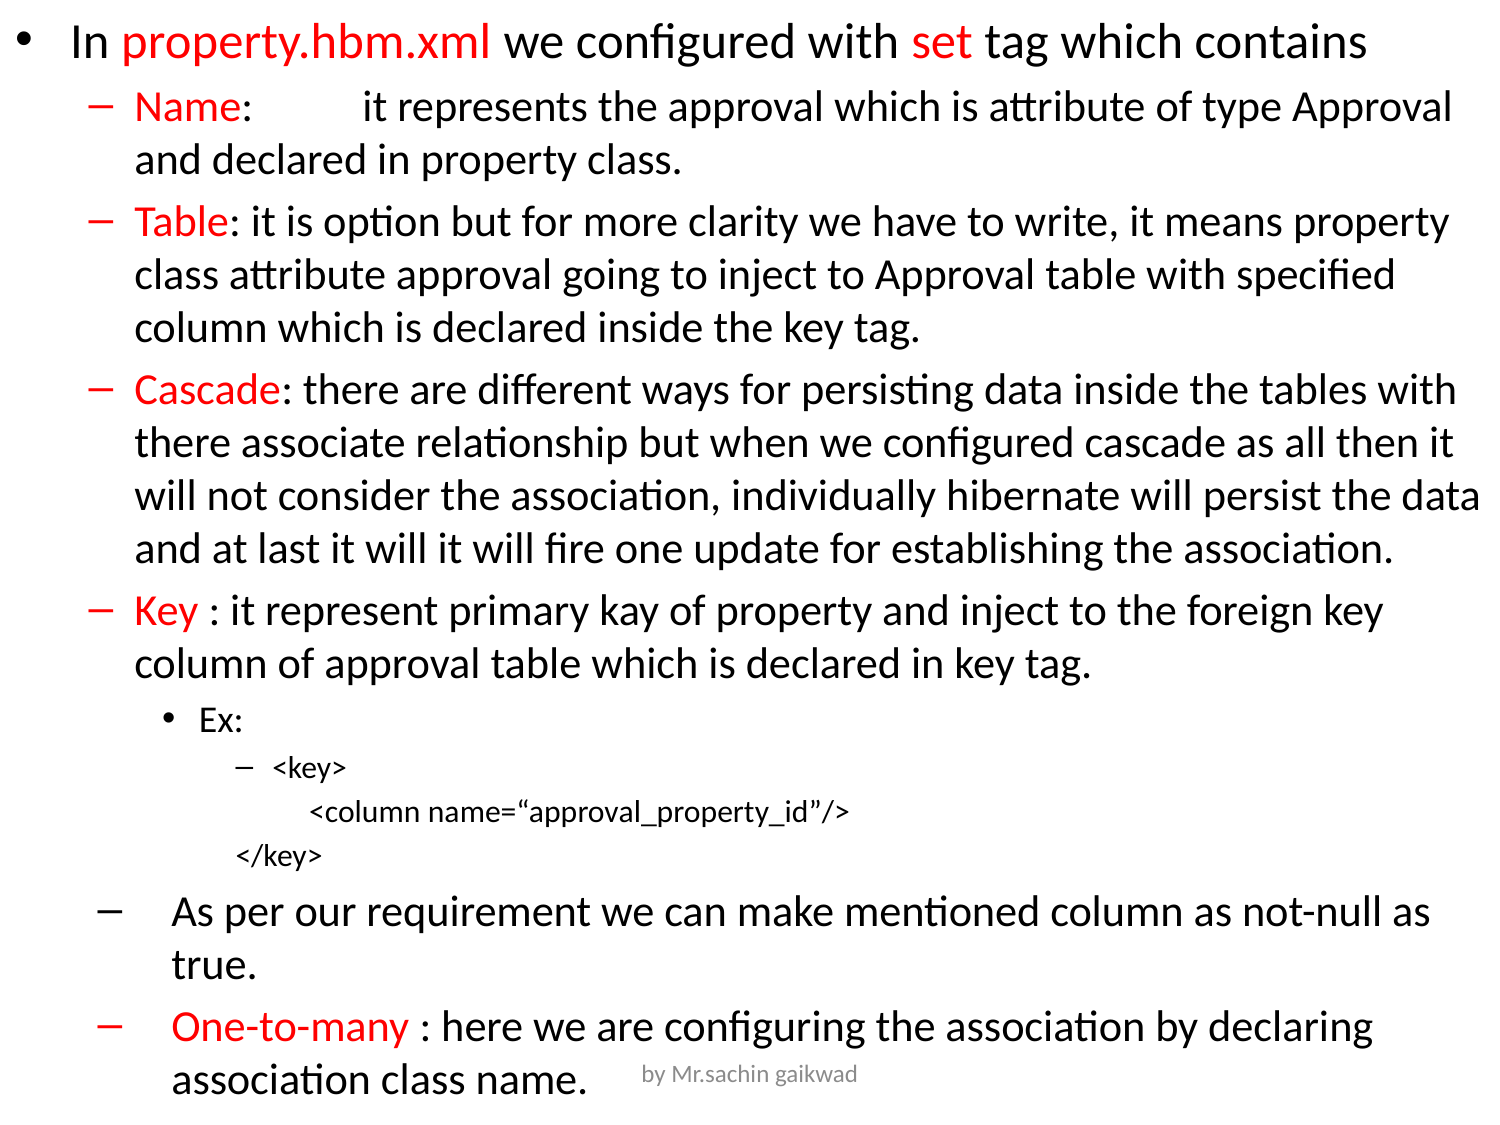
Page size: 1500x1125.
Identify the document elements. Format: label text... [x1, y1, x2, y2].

footer by Mr.sachin gaikwad [512, 1042, 988, 1103]
list In property.hbm.xml we configured with set tag which contains Name: it represents the approval which is attribute of type Approval and declared in property class. Table: it is option but for more clarity we have to write, it means property class attribute approval going to inject to Approval table with specified column which is declared inside the key tag. Cascade: there are different ways for persisting data inside the tables with there associate relationship but when we configured cascade as all then it will not consider the association, individually hibernate will persist the data and at last it will it will fire one update for establishing the association. Key : it represent primary kay of property and inject to the foreign key column of approval table which is declared in key tag. Ex: <key> <column name=“approval_property_id”/> </key> As per our requirement we can make mentioned column as not-null as true. One-to-many : here we are configuring the association by declaring association class name. [0, 0, 1500, 1125]
